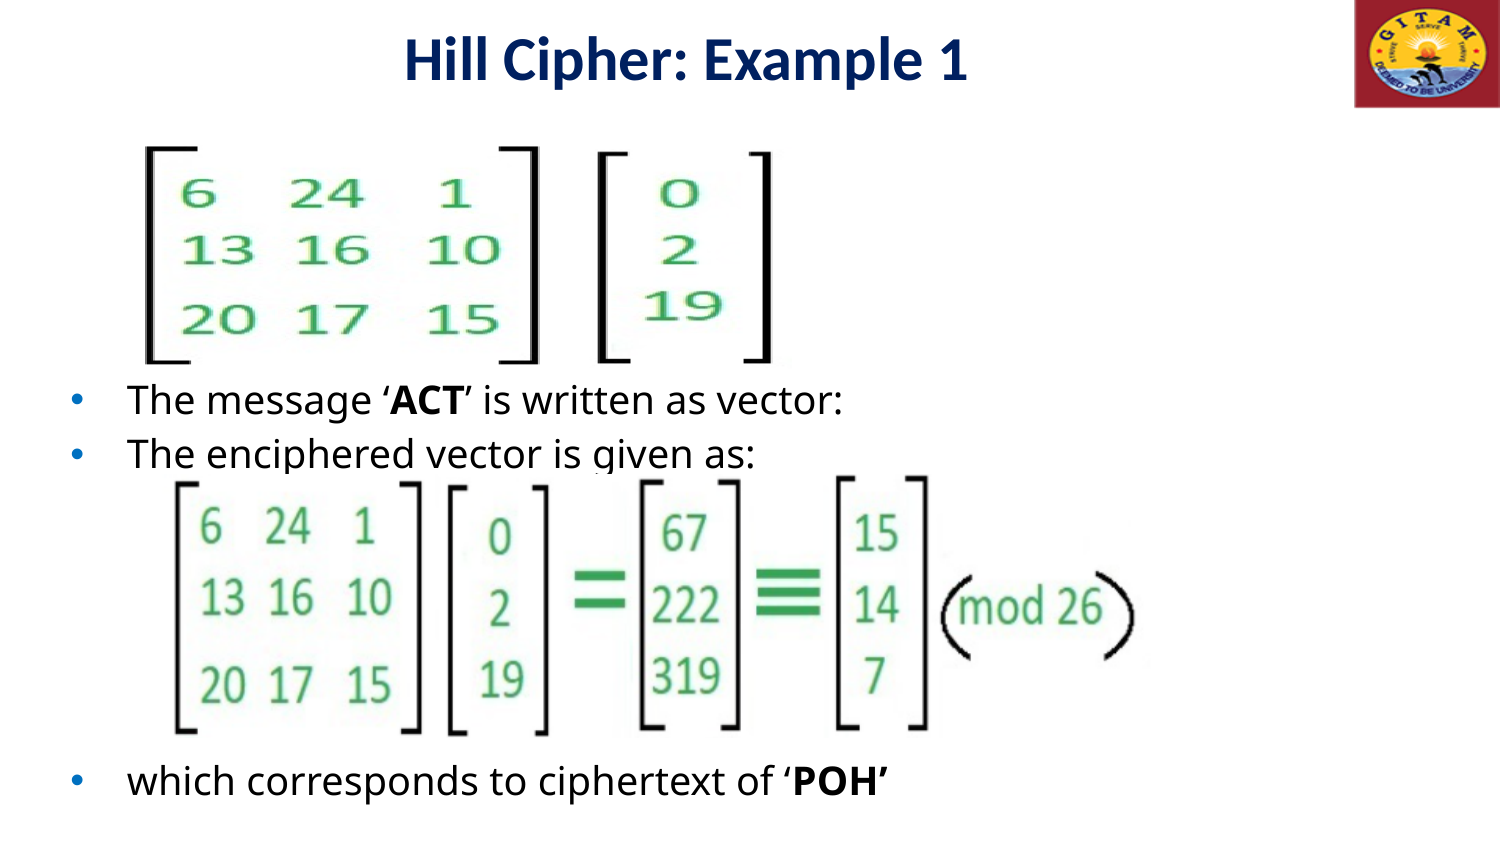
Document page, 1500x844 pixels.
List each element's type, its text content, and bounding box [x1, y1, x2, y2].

picture [151, 474, 1151, 738]
list The message ‘ACT’ is written as vector: The enciphered vector is given as: which corresponds to ciphertext of ‘POH’ [59, 120, 1452, 813]
picture [583, 144, 792, 369]
text_box Hill Cipher: Example 1 [88, 12, 1286, 99]
picture [1353, 0, 1500, 109]
picture [129, 133, 556, 374]
